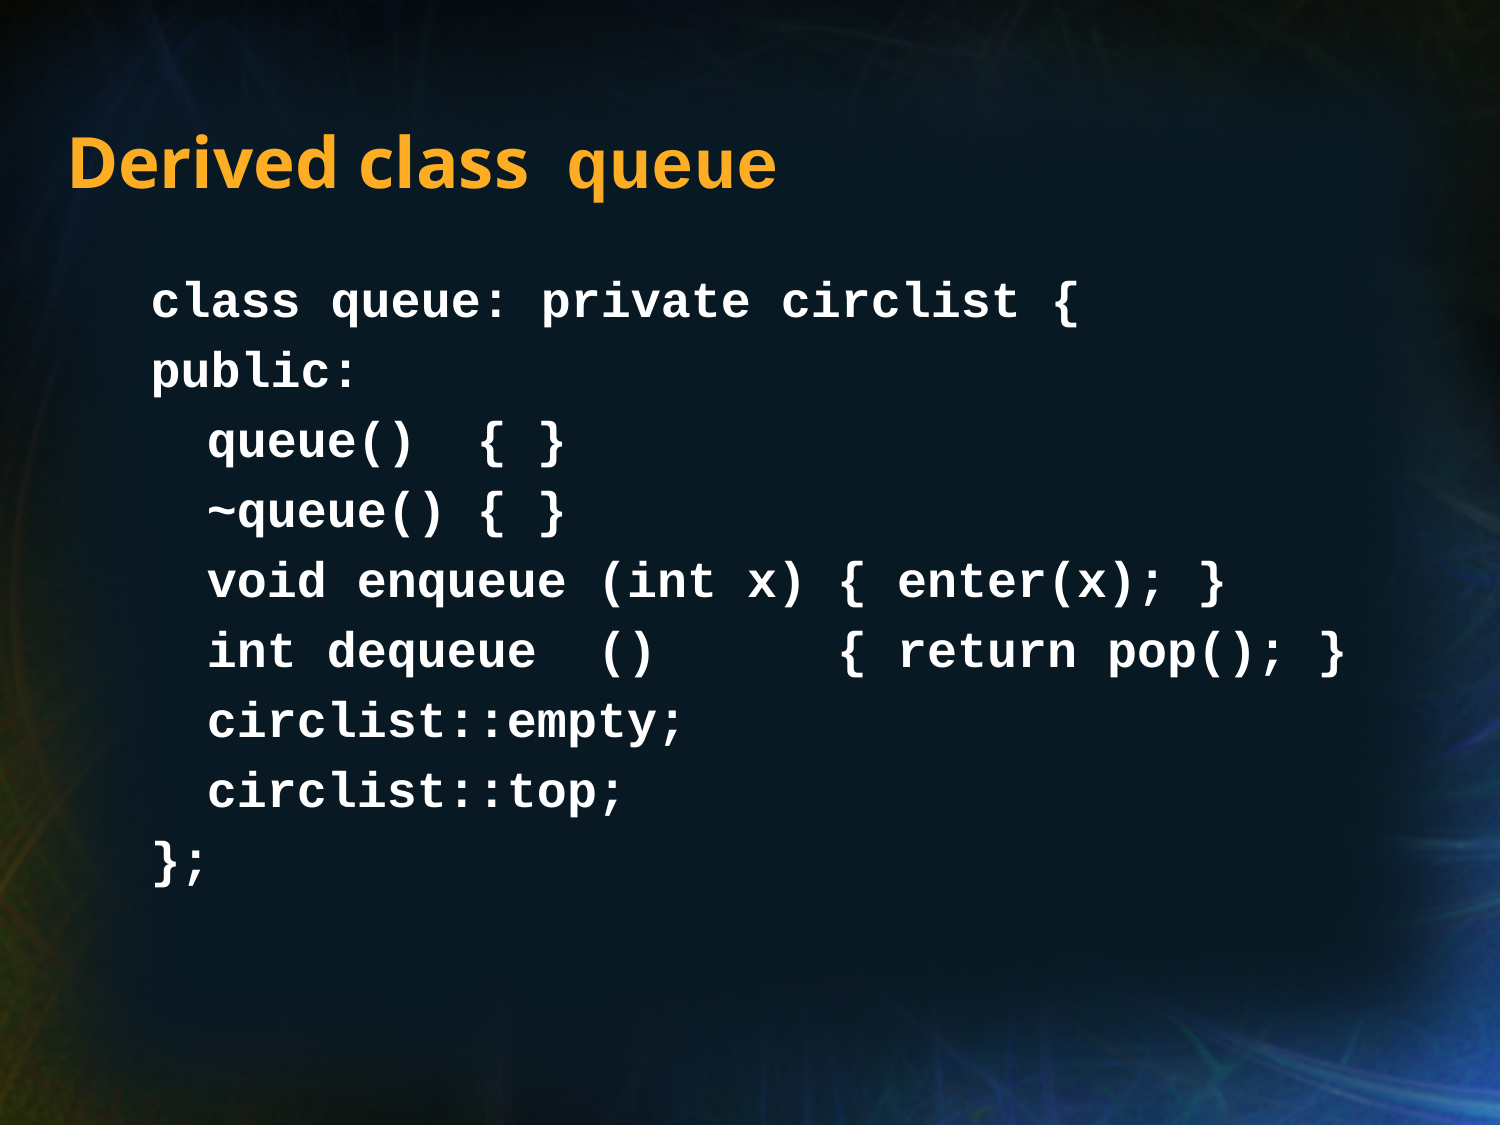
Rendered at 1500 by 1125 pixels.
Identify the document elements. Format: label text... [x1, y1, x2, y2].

title Derived class queue [51, 97, 1449, 223]
list class queue: private circlist { public: queue() { } ~queue() { } void enqueue (int x) { enter(x); } int dequeue () { return pop(); } circlist::empty; circlist::top; }; [135, 260, 1397, 1003]
picture [0, 0, 1500, 1125]
